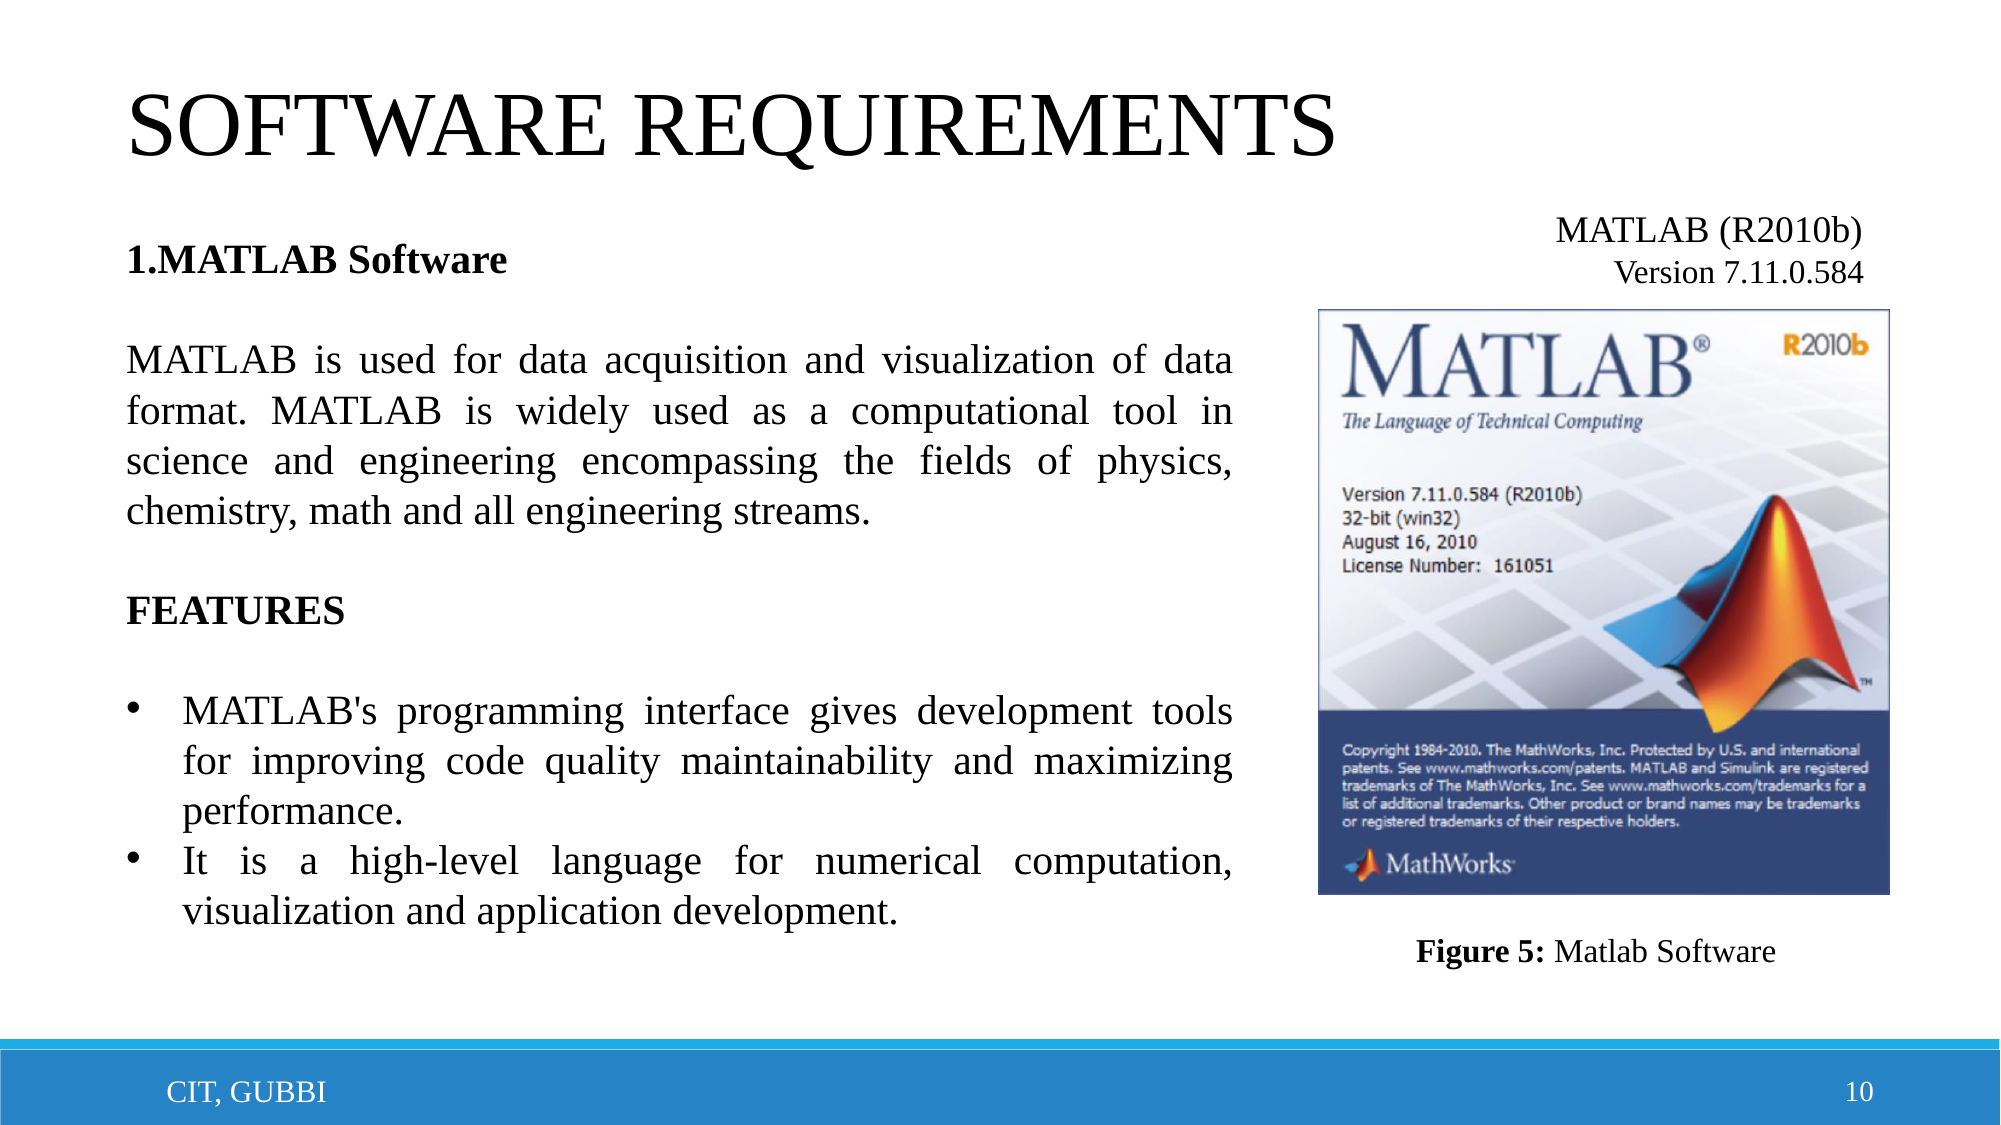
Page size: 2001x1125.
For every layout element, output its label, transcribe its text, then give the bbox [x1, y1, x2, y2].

text_box Figure 5: Matlab Software [1401, 921, 1800, 977]
text_box MATLAB (R2010b) Version 7.11.0.584 [1540, 198, 1888, 298]
footer CIT, Gubbi [1, 1059, 793, 1120]
text_box SOFTWARE REQUIREMENTS [111, 56, 1890, 182]
picture [1318, 308, 1890, 896]
slide_number 10 [1673, 1059, 1890, 1120]
text_box 1.MATLAB Software MATLAB is used for data acquisition and visualization of data format. MATLAB is widely used as a computational tool in science and engineering encompassing the fields of physics, chemistry, math and all engineering streams. FEATURES MATLAB's programming interface gives development tools for improving code quality maintainability and maximizing performance. It is a high-level language for numerical computation, visualization and application development. [111, 224, 1249, 940]
